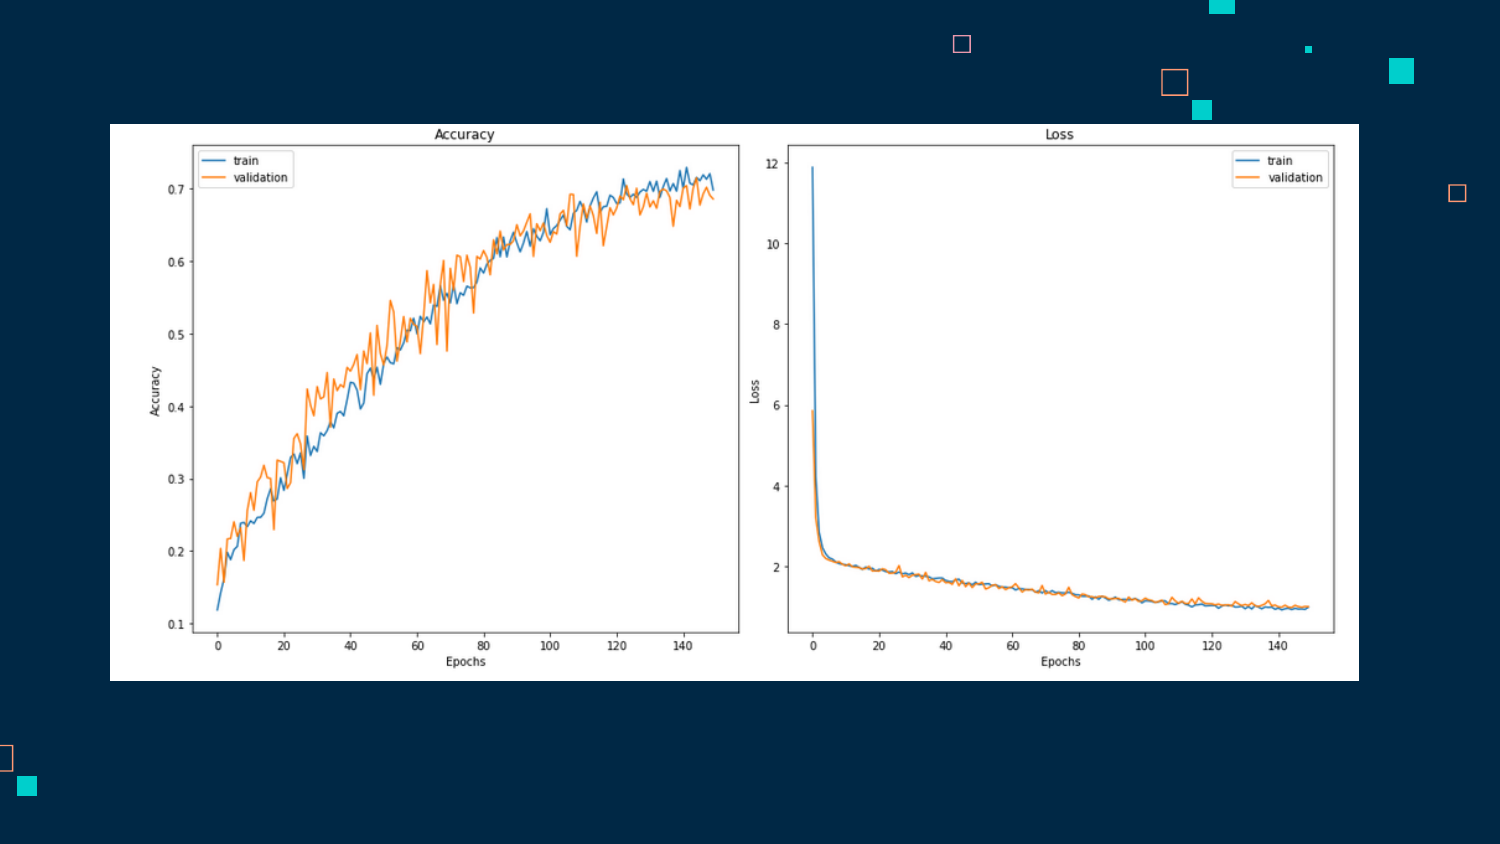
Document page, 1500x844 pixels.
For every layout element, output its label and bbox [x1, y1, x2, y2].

picture [110, 124, 1359, 682]
